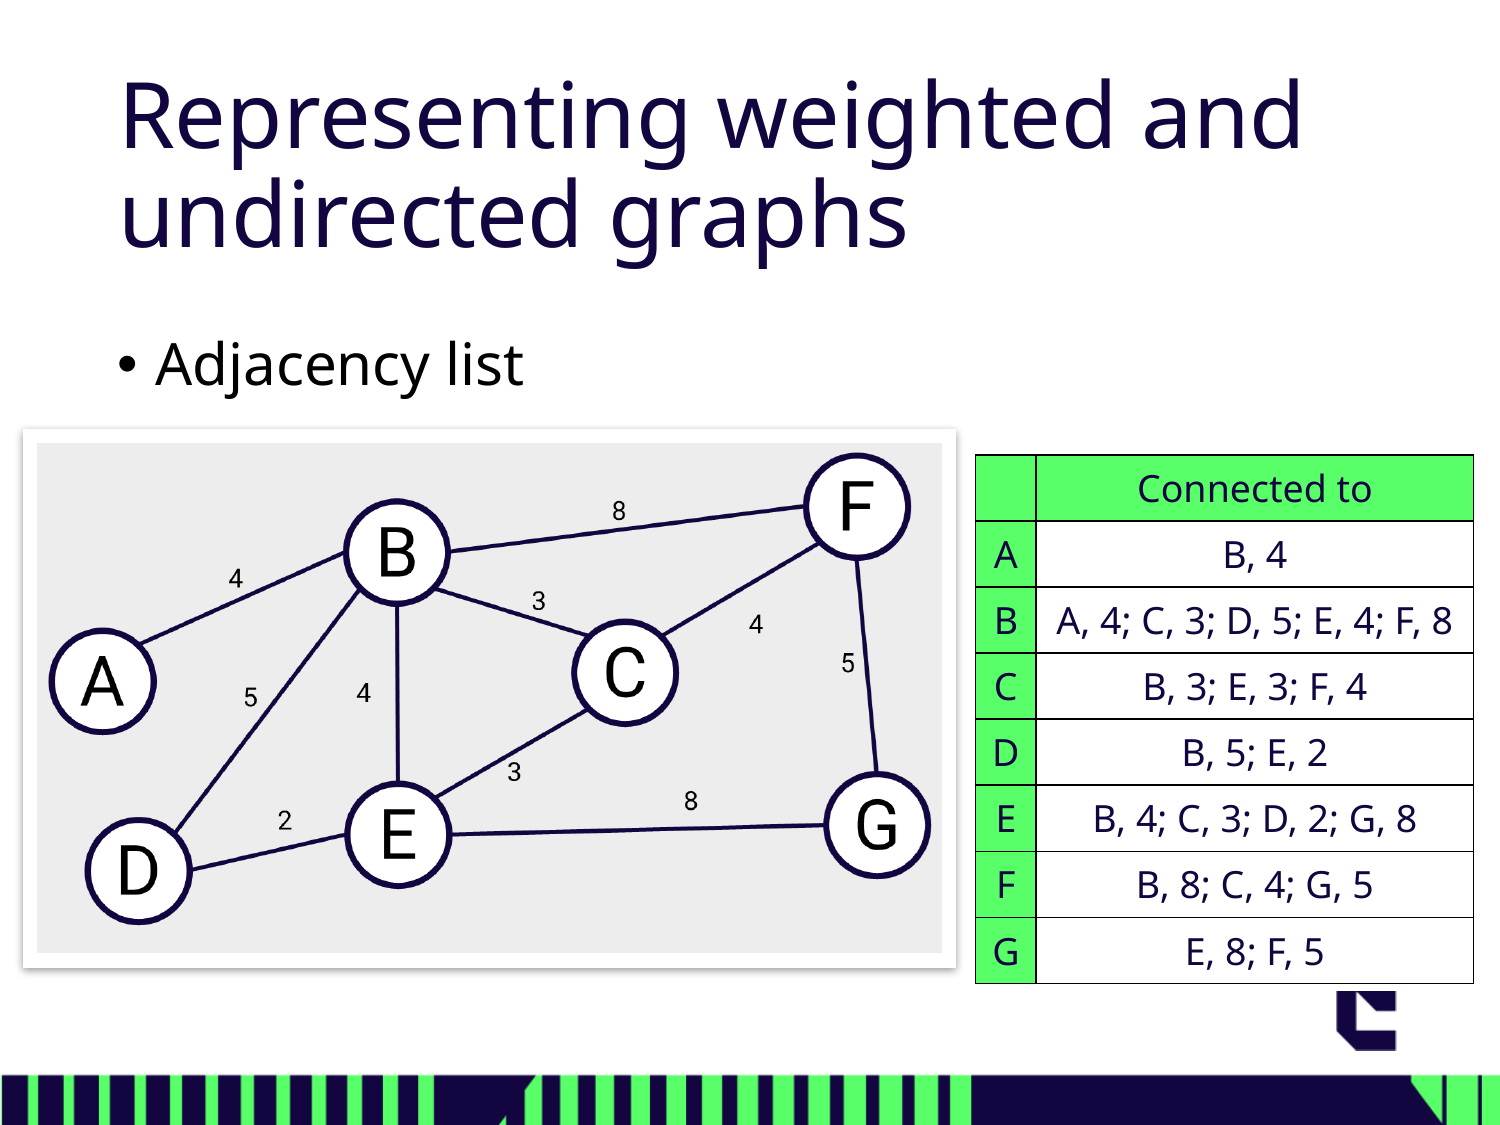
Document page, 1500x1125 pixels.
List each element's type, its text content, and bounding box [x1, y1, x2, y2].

table_cell B, 4 [1037, 522, 1473, 586]
title Representing weighted and undirected graphs [103, 59, 1397, 278]
table_cell B, 3; E, 3; F, 4 [1037, 654, 1473, 718]
table_cell B, 4; C, 3; D, 2; G, 8 [1037, 786, 1473, 851]
table_cell B, 8; C, 4; G, 5 [1037, 852, 1473, 917]
picture [2, 2, 1499, 1125]
table_cell F [976, 852, 1035, 917]
table_cell B [976, 588, 1035, 652]
table_cell A [976, 522, 1035, 586]
table_cell G [976, 918, 1035, 983]
list Adjacency list [103, 327, 733, 426]
table_cell E [976, 786, 1035, 851]
table_cell E, 8; F, 5 [1037, 918, 1473, 983]
table_cell C [976, 654, 1035, 718]
table_cell B, 5; E, 2 [1037, 720, 1473, 784]
table_header [976, 456, 1035, 520]
table_header Connected to [1037, 456, 1473, 520]
table_cell A, 4; C, 3; D, 5; E, 4; F, 8 [1037, 588, 1473, 652]
table_cell D [976, 720, 1035, 784]
